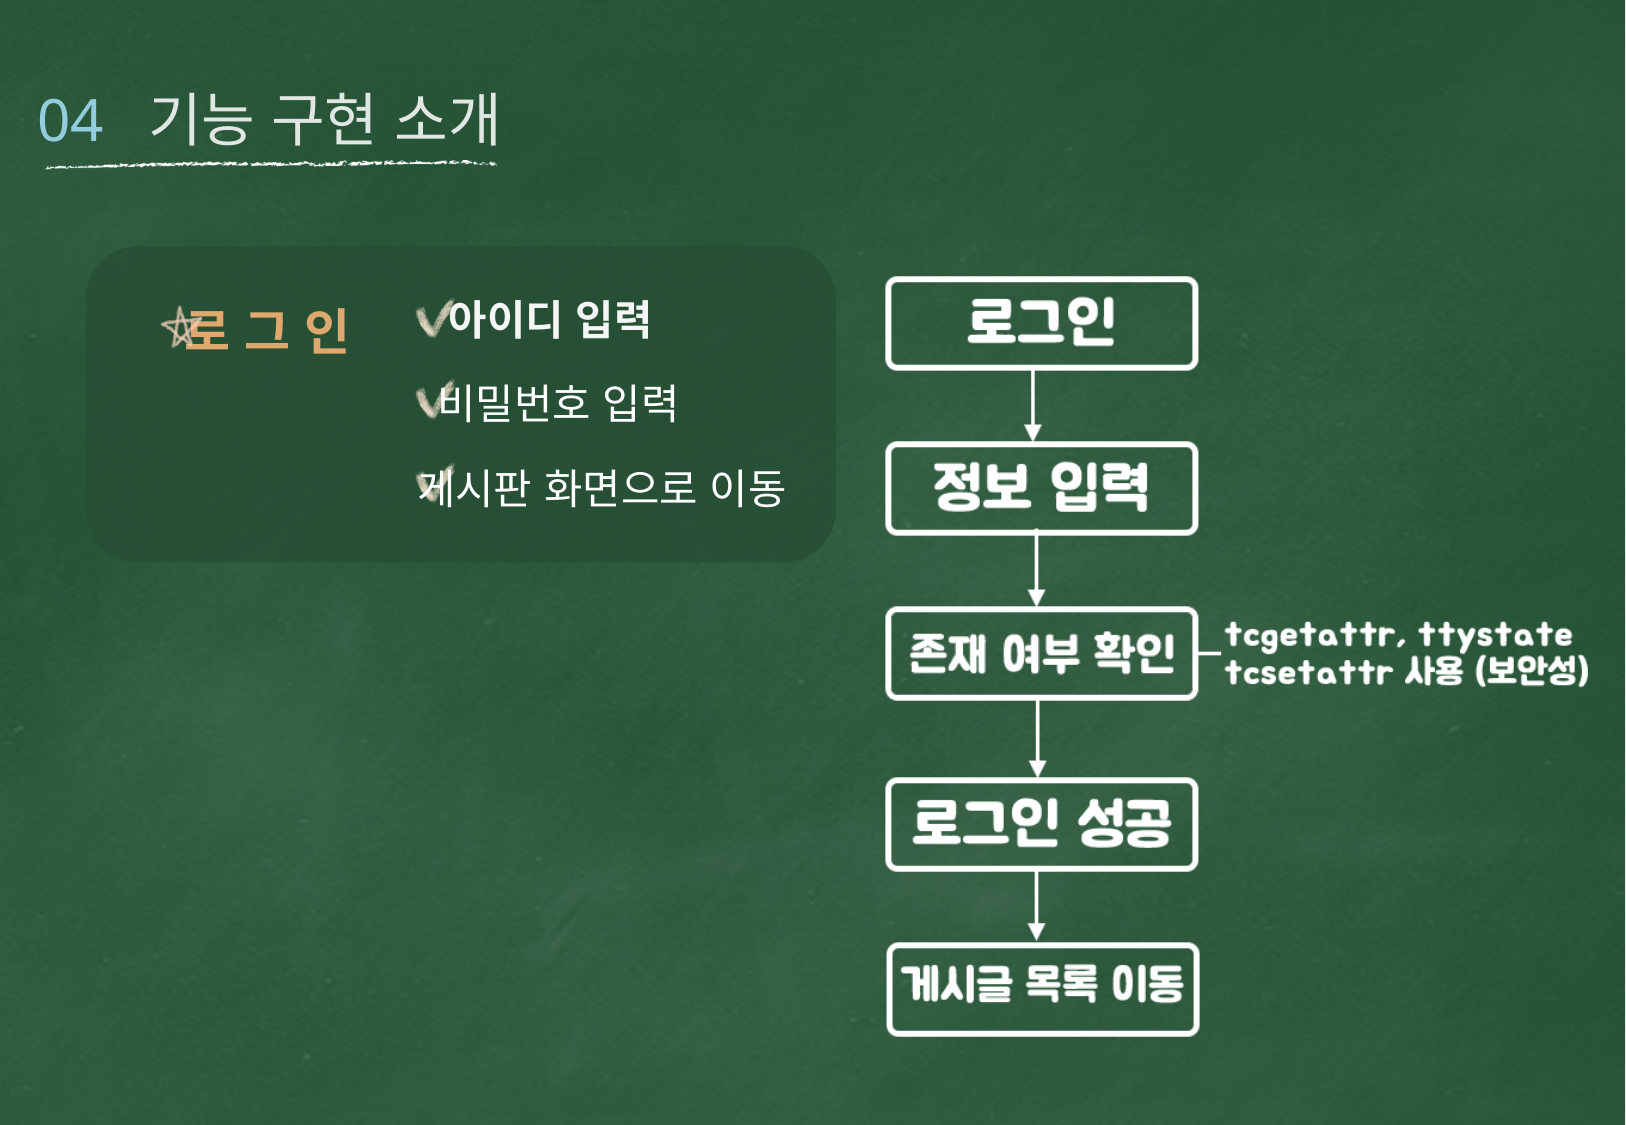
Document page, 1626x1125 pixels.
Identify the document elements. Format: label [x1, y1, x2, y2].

picture [0, 0, 1626, 1125]
text_box [85, 245, 837, 563]
text_box [45, 75, 497, 182]
